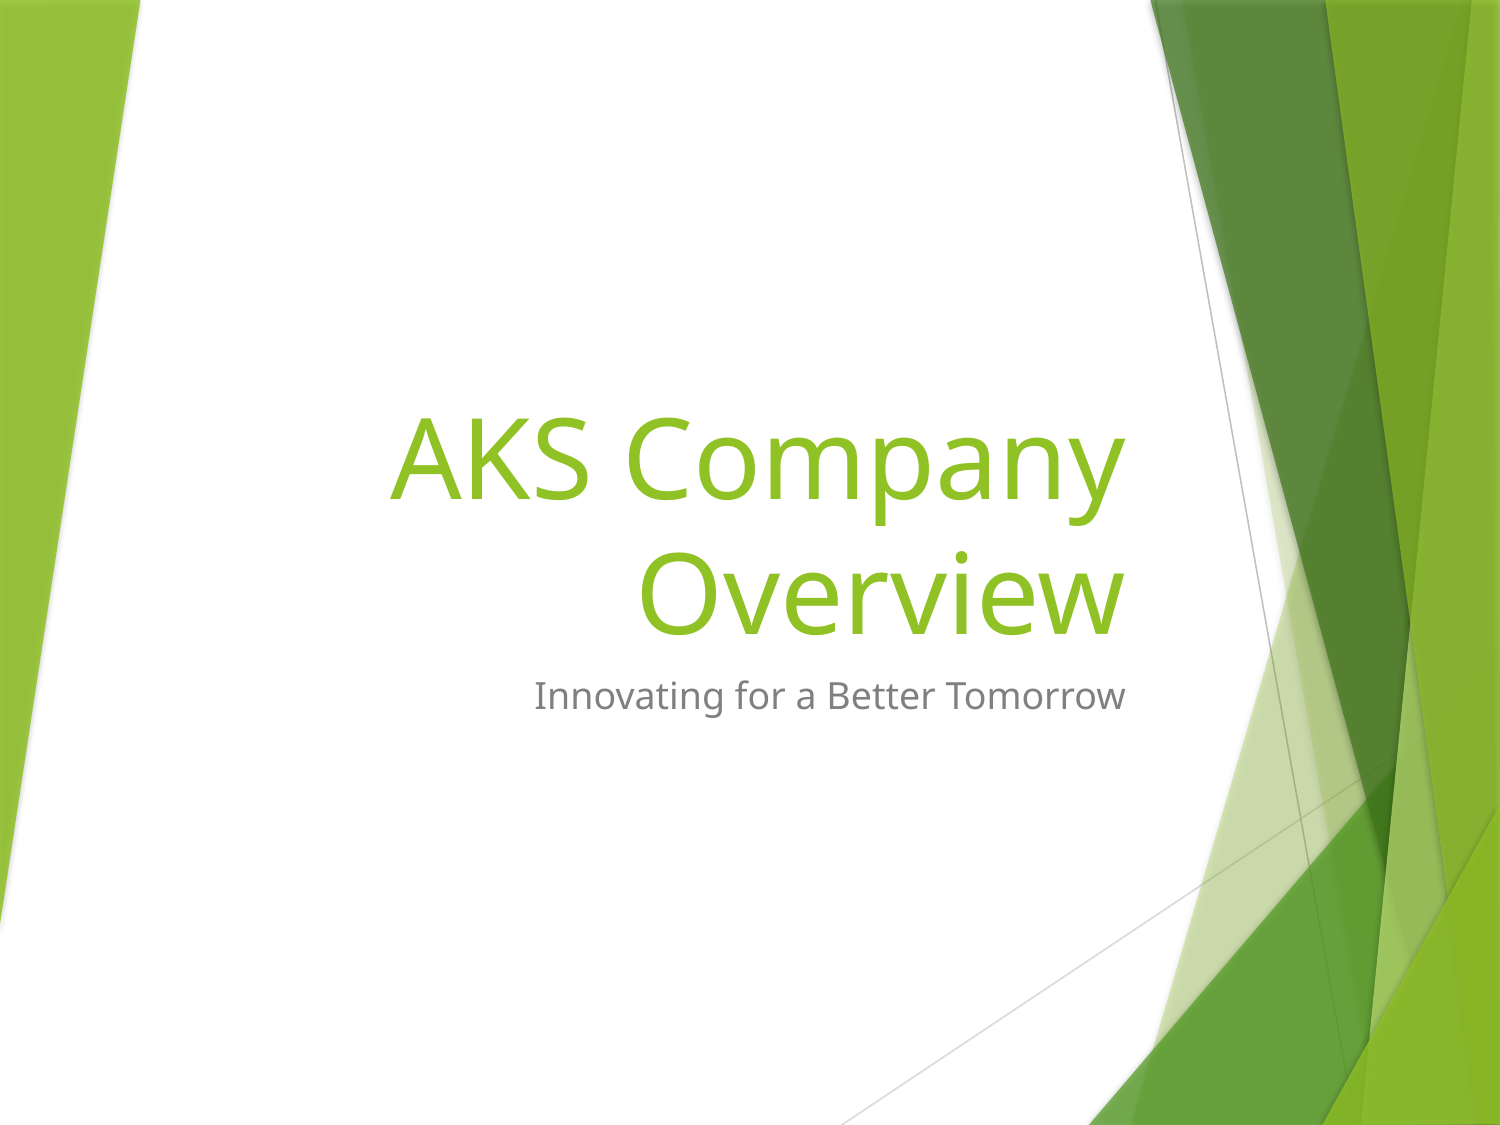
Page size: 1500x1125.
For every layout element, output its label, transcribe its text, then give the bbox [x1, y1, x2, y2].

subtitle Innovating for a Better Tomorrow [185, 664, 1142, 845]
title AKS Company Overview [185, 394, 1142, 664]
